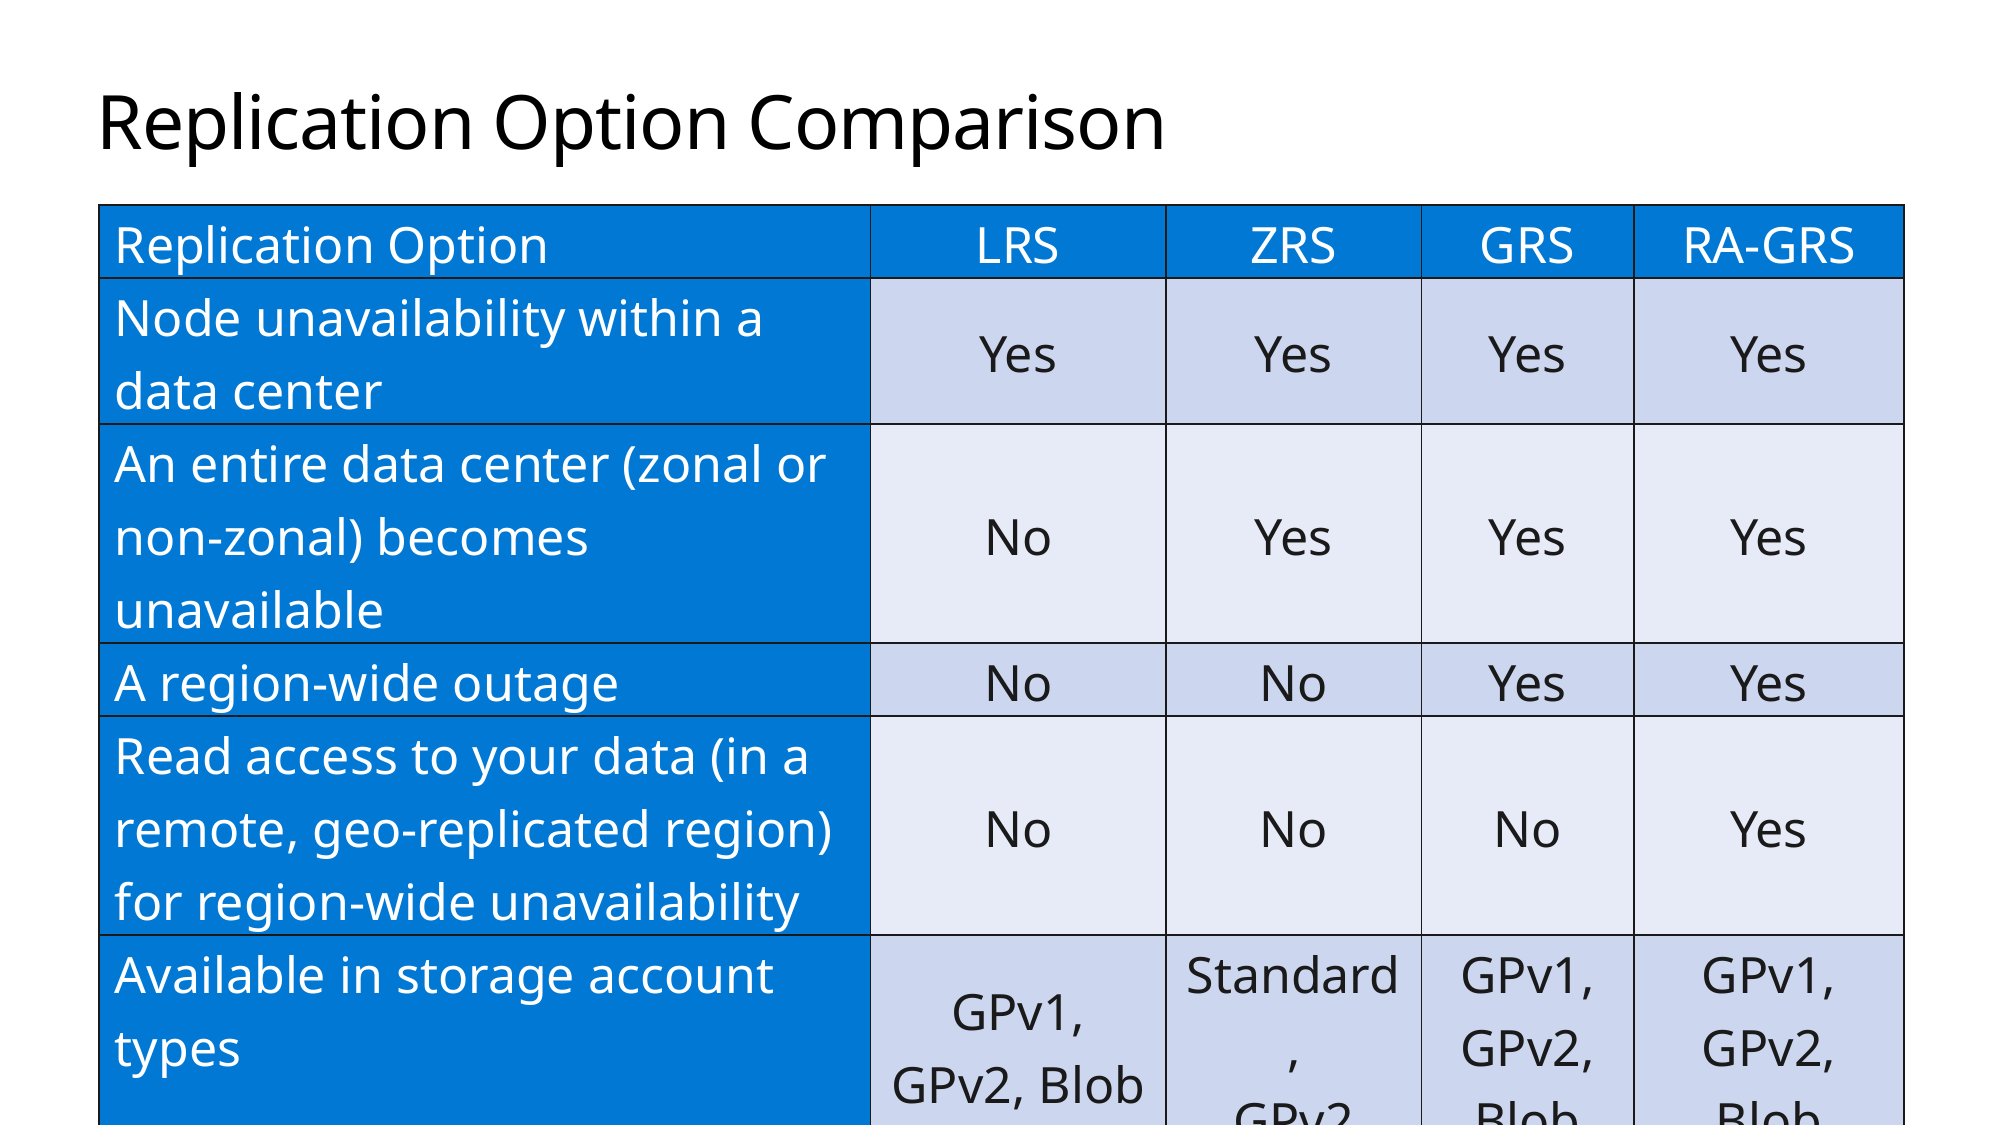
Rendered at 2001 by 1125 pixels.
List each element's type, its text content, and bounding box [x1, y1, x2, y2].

table_cell No [871, 425, 1165, 642]
table_cell Yes [1422, 644, 1633, 715]
table_cell Yes [1635, 279, 1903, 423]
table_cell Yes [1635, 644, 1903, 715]
table_cell No [871, 717, 1165, 934]
table_cell An entire data center (zonal or non-zonal) becomes unavailable [100, 425, 870, 642]
table_cell Yes [1167, 425, 1421, 642]
table_cell Yes [871, 279, 1165, 423]
table_cell A region-wide outage [100, 644, 870, 715]
table_header GRS [1422, 206, 1633, 277]
table_cell Yes [1635, 425, 1903, 642]
table_cell Available in storage account types [100, 936, 870, 1125]
table_header ZRS [1167, 206, 1421, 277]
table_cell No [871, 644, 1165, 715]
table_cell GPv1, GPv2, Blob [871, 936, 1165, 1125]
table_header LRS [871, 206, 1165, 277]
title Replication Option Comparison [96, 75, 1904, 166]
table_cell Node unavailability within a data center [100, 279, 870, 423]
table_cell Yes [1422, 425, 1633, 642]
table_cell No [1167, 717, 1421, 934]
table_cell Standard, GPv2 [1167, 936, 1421, 1125]
table_cell GPv1, GPv2, Blob [1635, 936, 1903, 1125]
table_cell No [1167, 644, 1421, 715]
table_cell GPv1, GPv2, Blob [1422, 936, 1633, 1125]
table_header RA-GRS [1635, 206, 1903, 277]
table_cell Yes [1167, 279, 1421, 423]
table_cell Yes [1422, 279, 1633, 423]
table_cell Read access to your data (in a remote, geo-replicated region) for region-wide unavailability [100, 717, 870, 934]
table_cell No [1422, 717, 1633, 934]
table_header Replication Option [100, 206, 870, 277]
table_cell Yes [1635, 717, 1903, 934]
